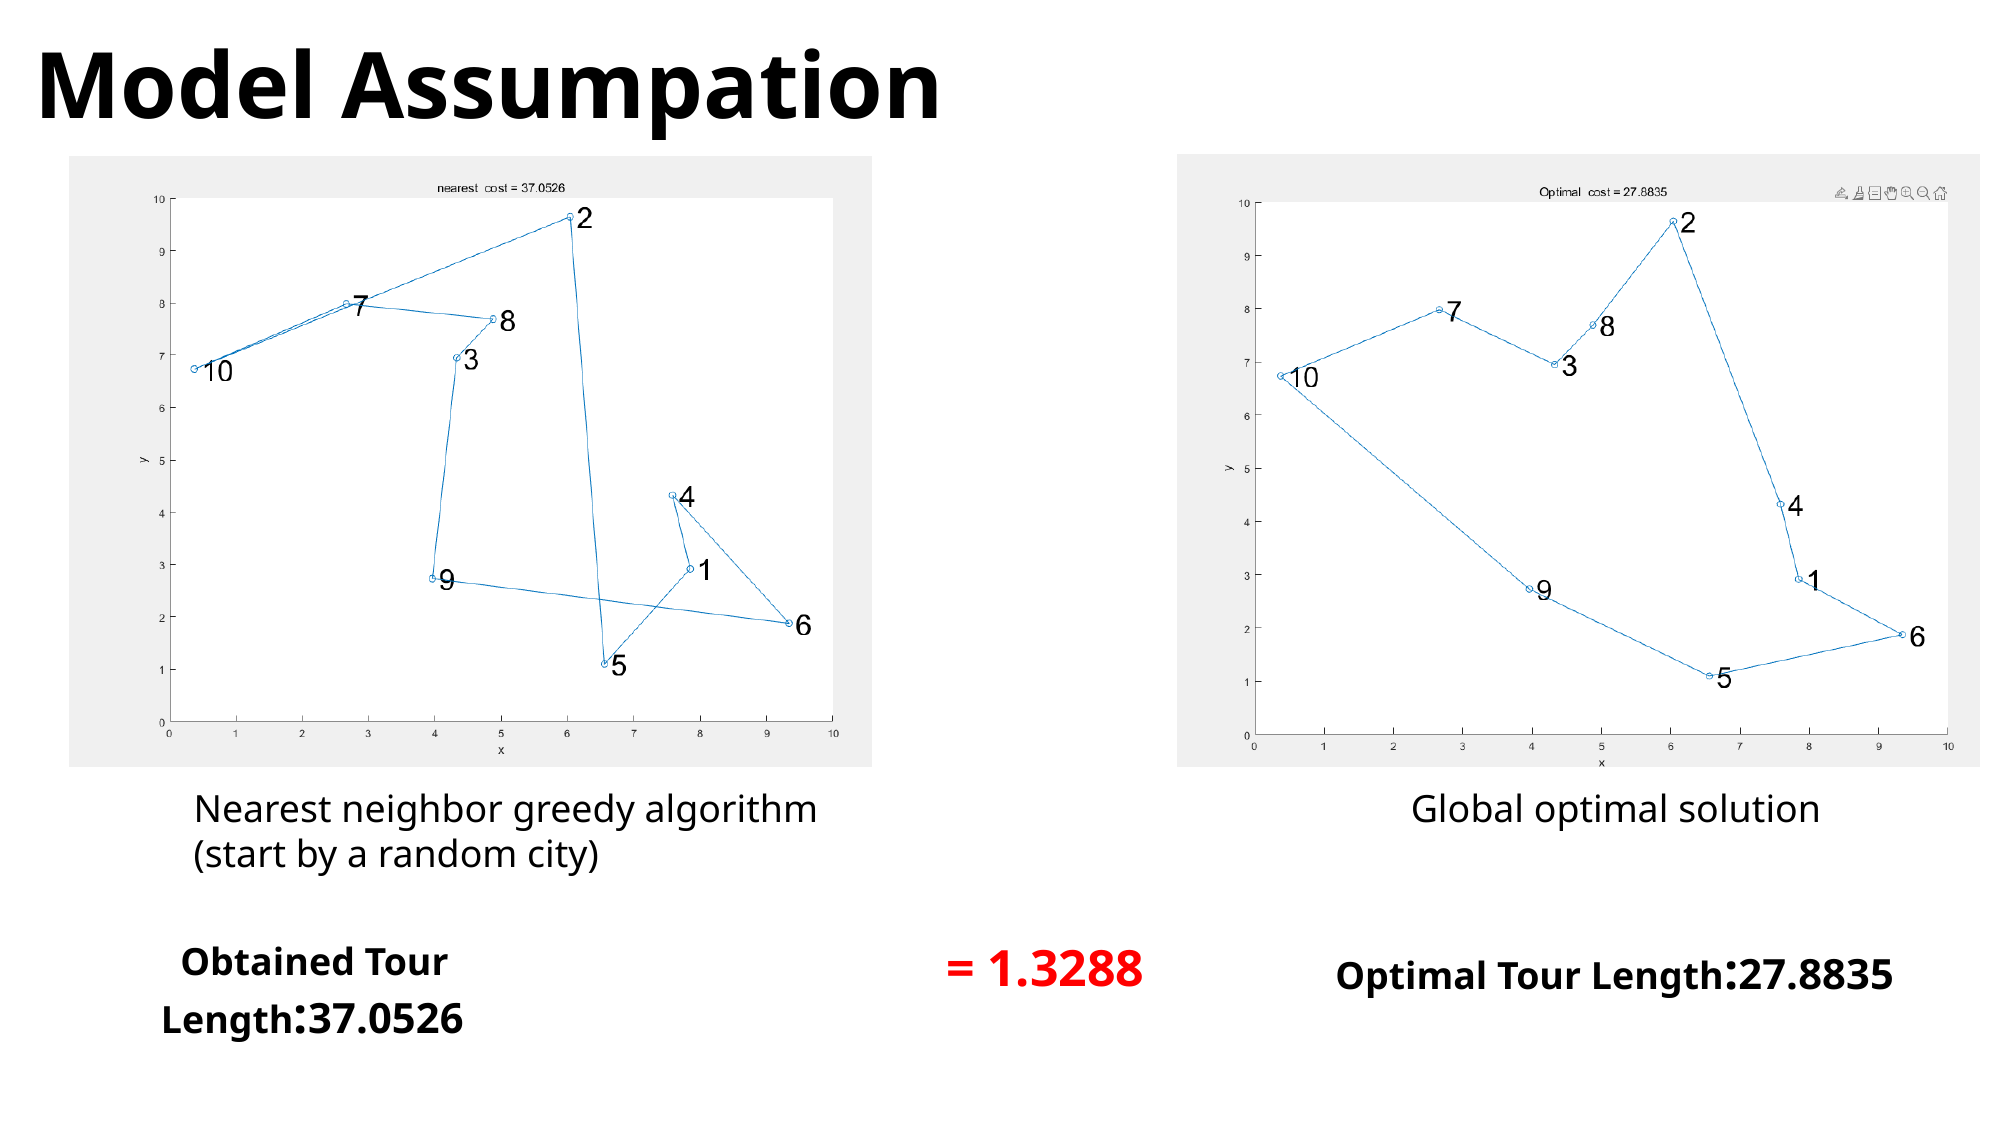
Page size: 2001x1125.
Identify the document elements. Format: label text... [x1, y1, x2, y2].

title Model Assumpation [19, 0, 1745, 198]
picture [69, 156, 872, 767]
text_box Global optimal solution [1396, 777, 2000, 838]
text_box Nearest neighbor greedy algorithm (start by a random city) [178, 777, 925, 883]
picture [1177, 154, 1980, 767]
